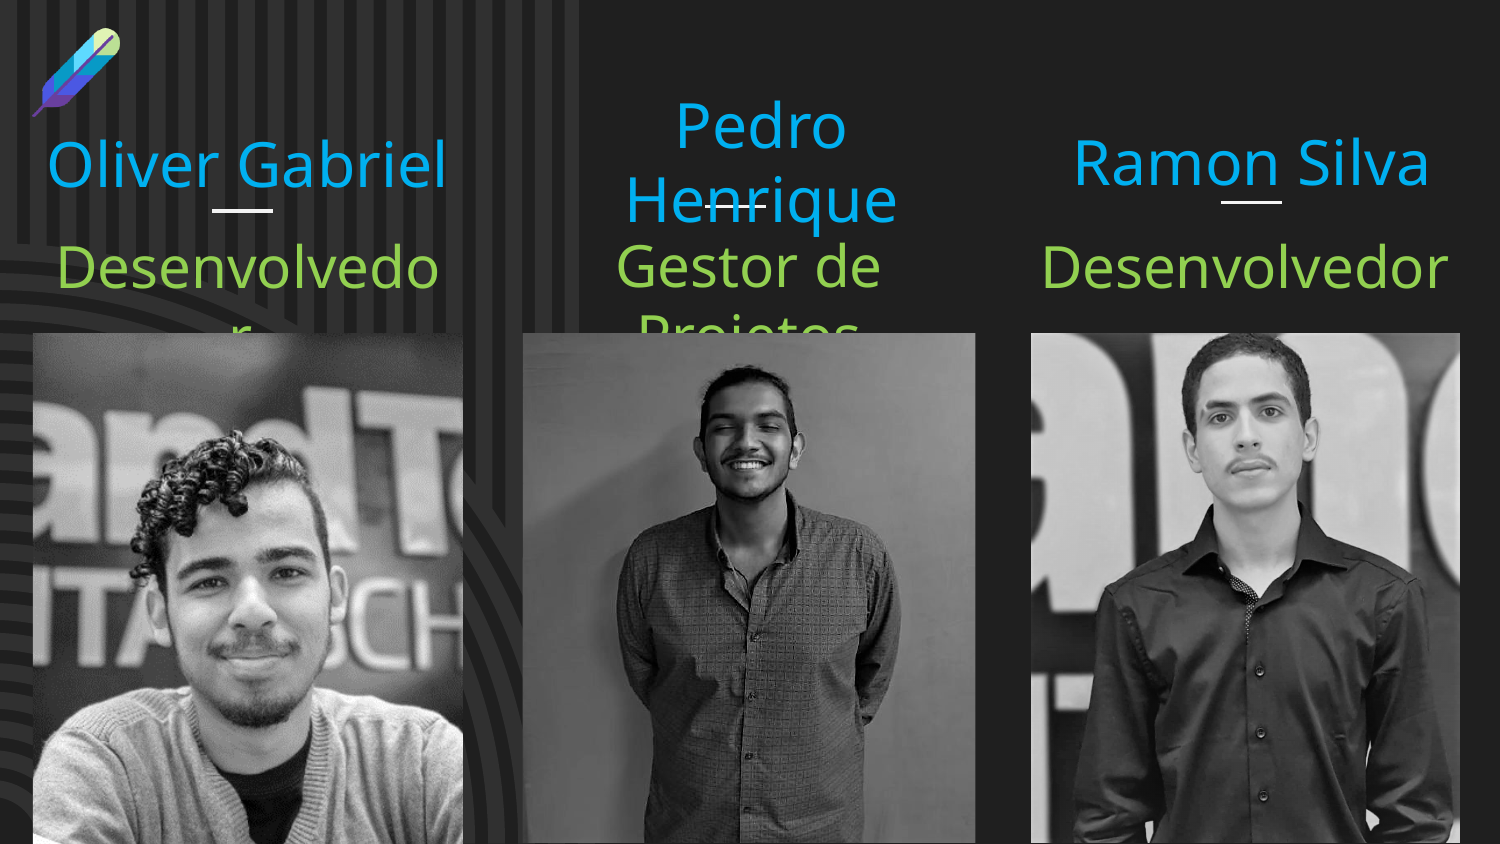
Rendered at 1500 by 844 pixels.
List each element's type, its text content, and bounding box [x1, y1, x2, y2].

subtitle Desenvolvedor [39, 215, 456, 331]
subtitle Pedro Henrique [522, 116, 1001, 205]
subtitle Oliver Gabriel [2, 118, 493, 207]
text_box Desenvolvedor [1004, 215, 1500, 345]
picture [31, 28, 121, 117]
subtitle Gestor de Projetos [486, 214, 1012, 344]
picture [32, 333, 464, 844]
text_box Ramon Silva [1055, 116, 1449, 205]
picture [1031, 333, 1460, 843]
picture [522, 333, 976, 843]
